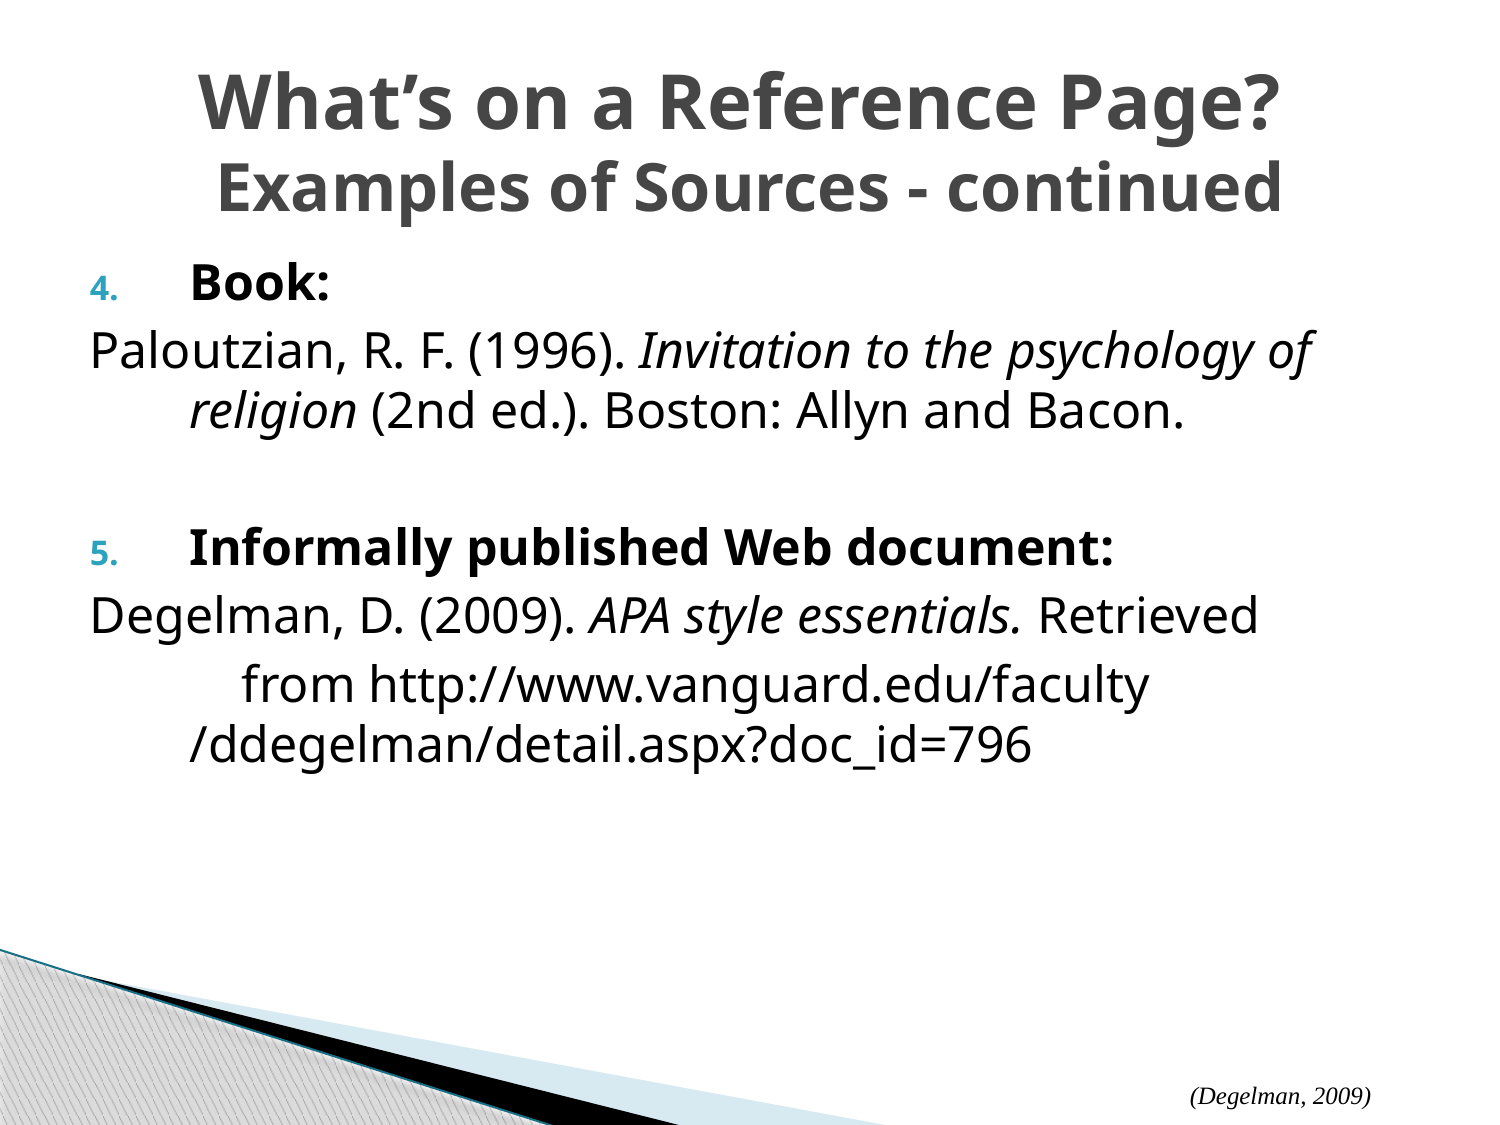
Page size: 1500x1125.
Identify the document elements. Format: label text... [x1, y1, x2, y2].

list Book: Paloutzian, R. F. (1996). Invitation to the psychology of religion (2nd ed.). Boston: Allyn and Bacon. Informally published Web document: Degelman, D. (2009). APA style essentials. Retrieved from http://www.vanguard.edu/faculty /ddegelman/detail.aspx?doc_id=796 [75, 243, 1425, 986]
title What’s on a Reference Page? Examples of Sources - continued [75, 45, 1425, 233]
text_box (Degelman, 2009) [1175, 1071, 1500, 1117]
